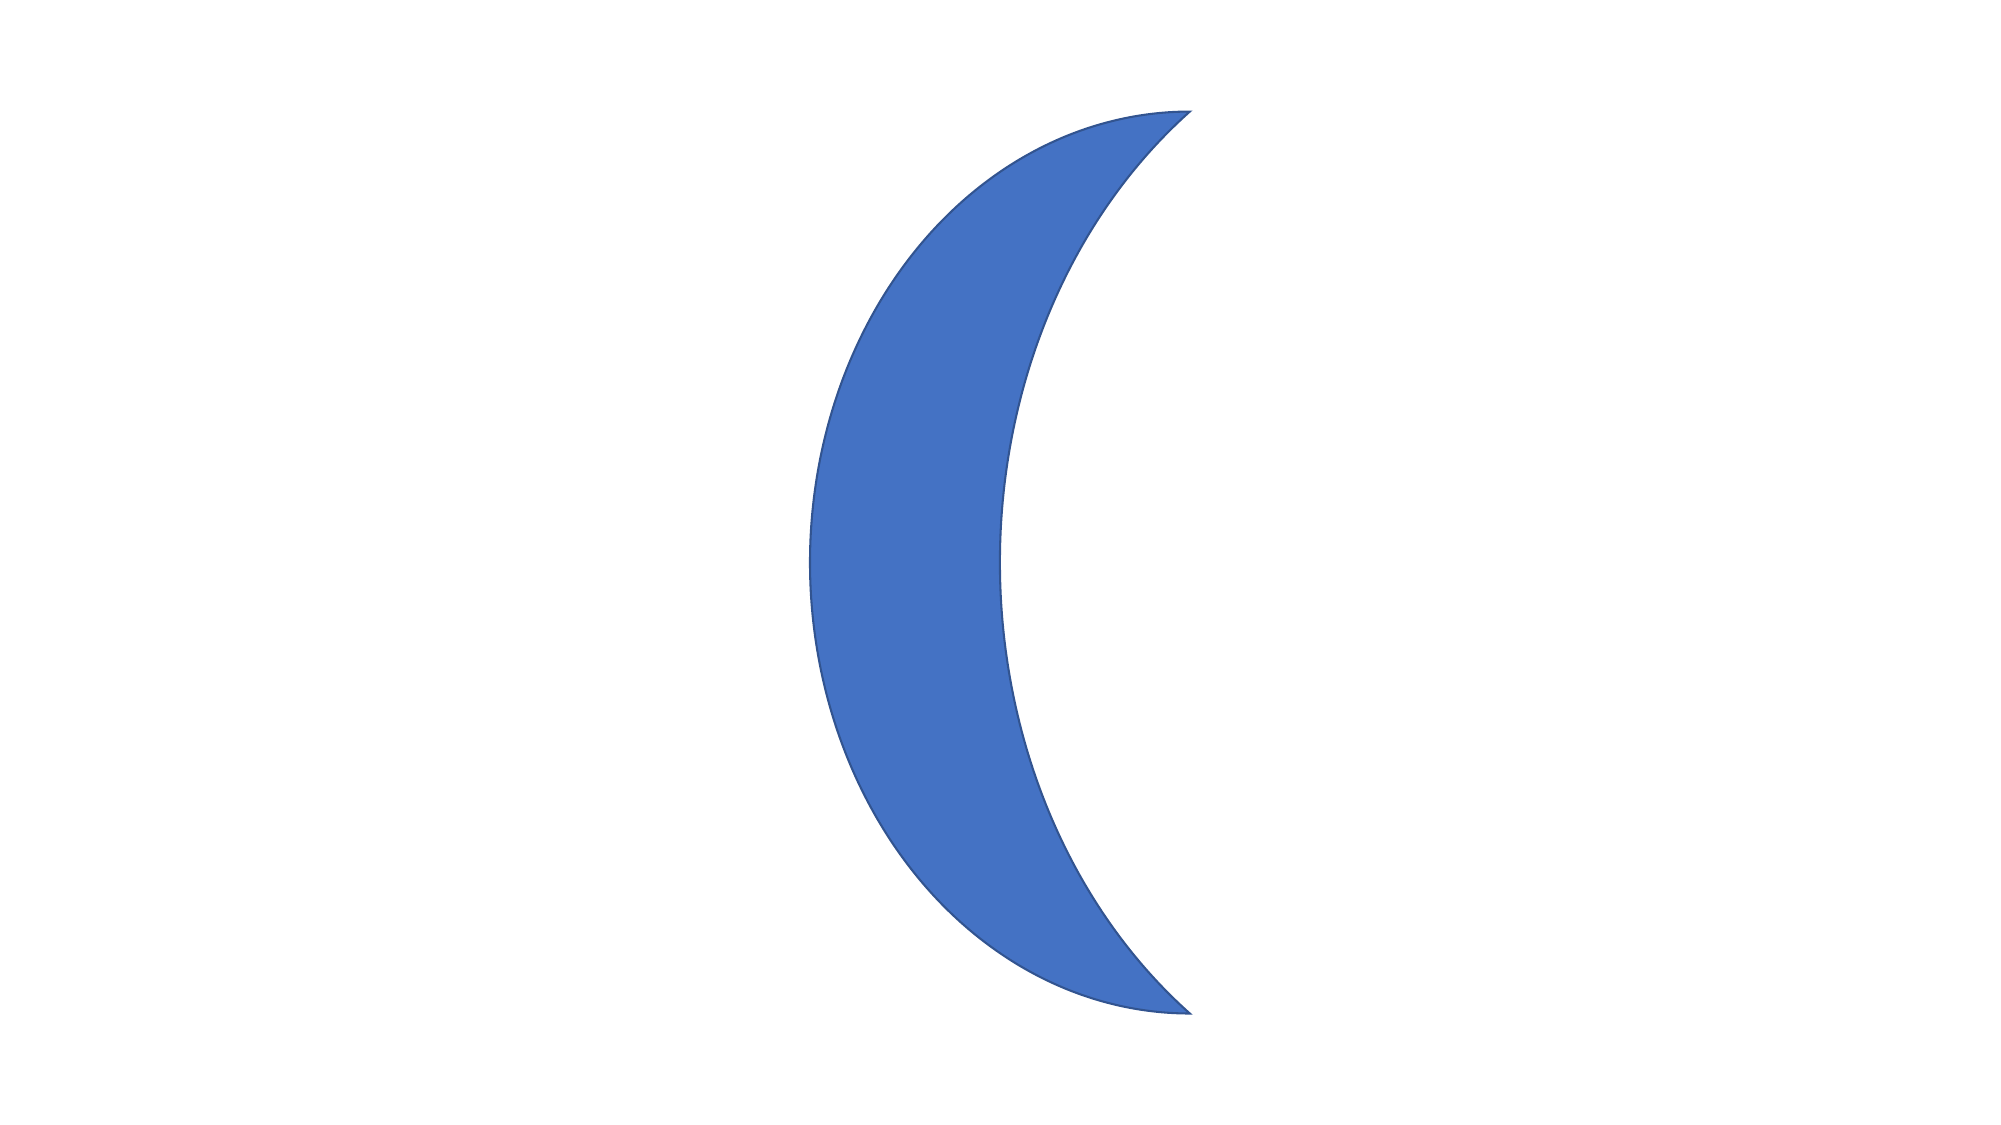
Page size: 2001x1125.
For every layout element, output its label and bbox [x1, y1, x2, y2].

text_box [808, 110, 1193, 1015]
